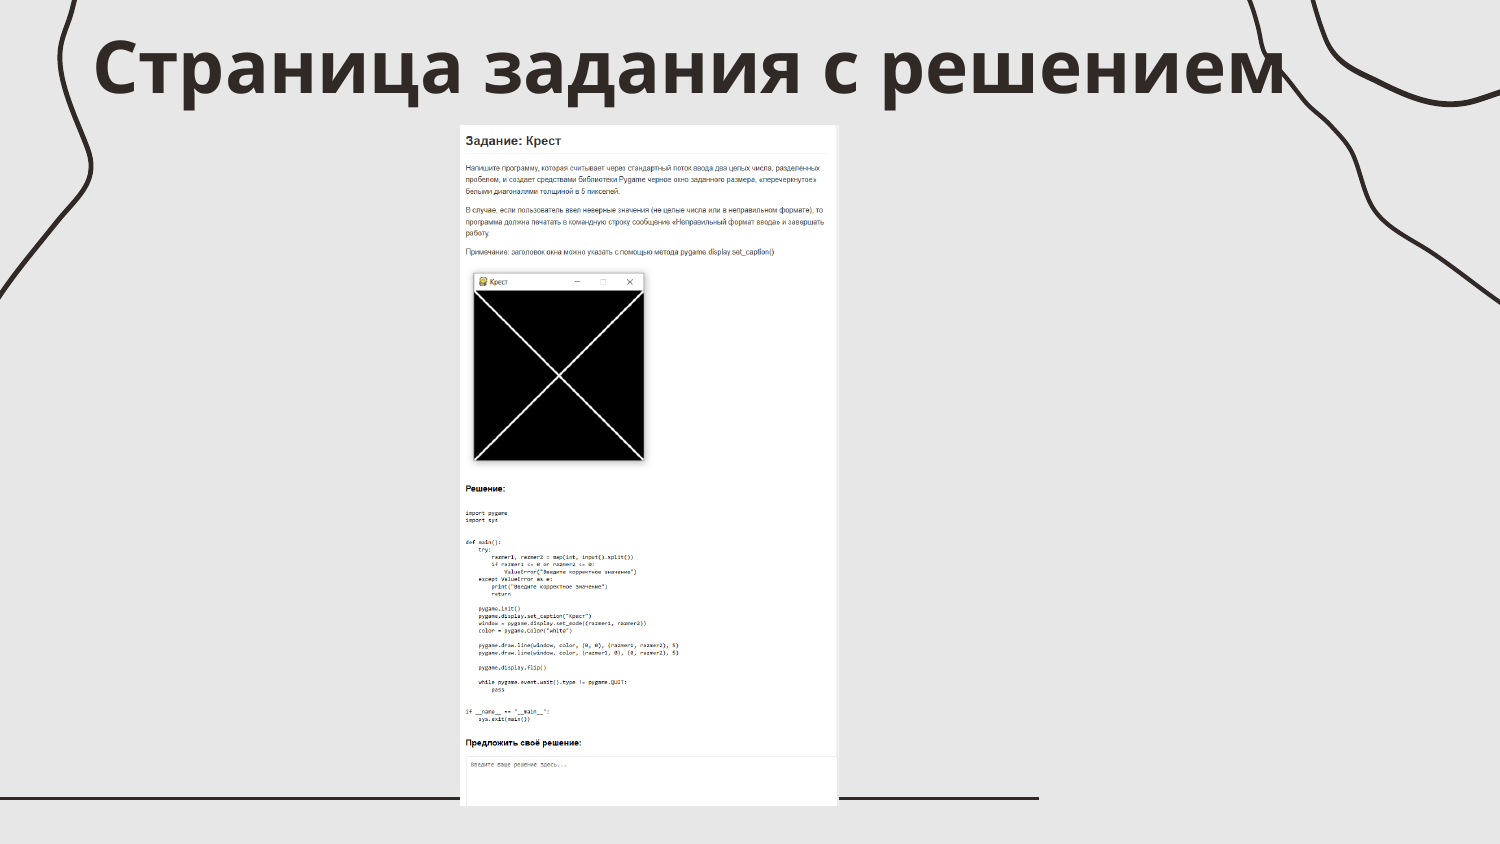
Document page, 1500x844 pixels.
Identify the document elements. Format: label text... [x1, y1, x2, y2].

picture [459, 125, 840, 806]
text_box Страница задания с решением [77, 5, 1353, 100]
